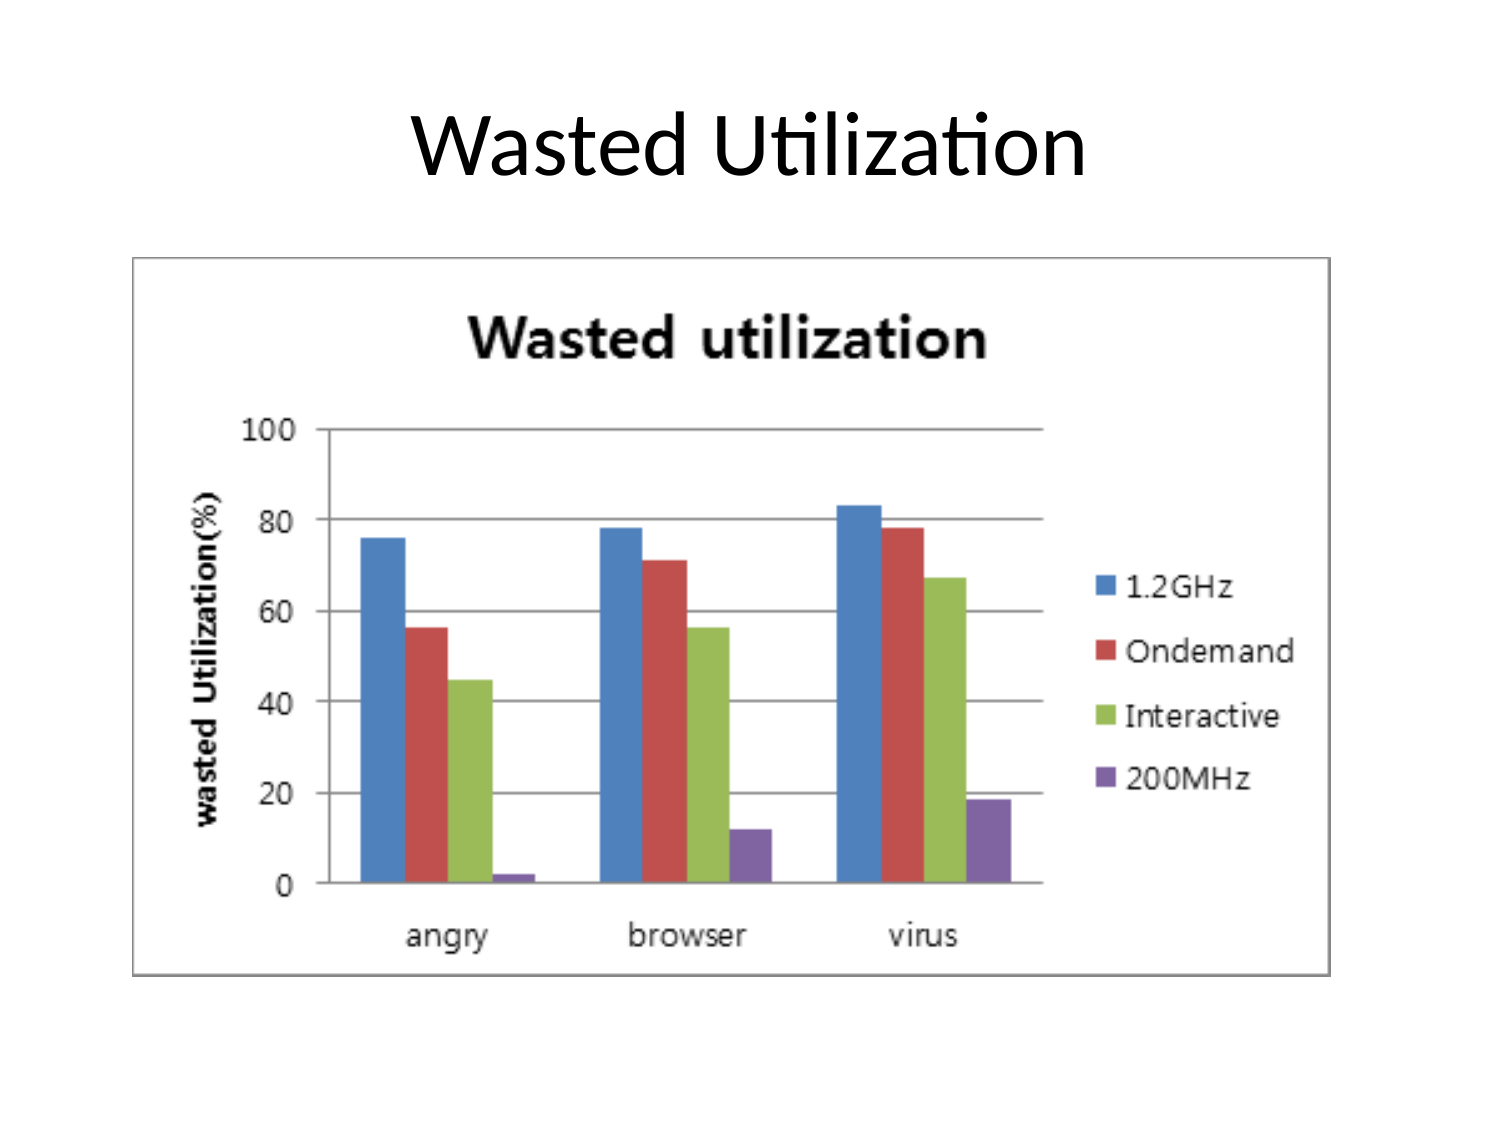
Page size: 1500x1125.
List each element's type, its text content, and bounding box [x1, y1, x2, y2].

title Wasted Utilization [75, 45, 1425, 233]
picture [132, 257, 1331, 977]
